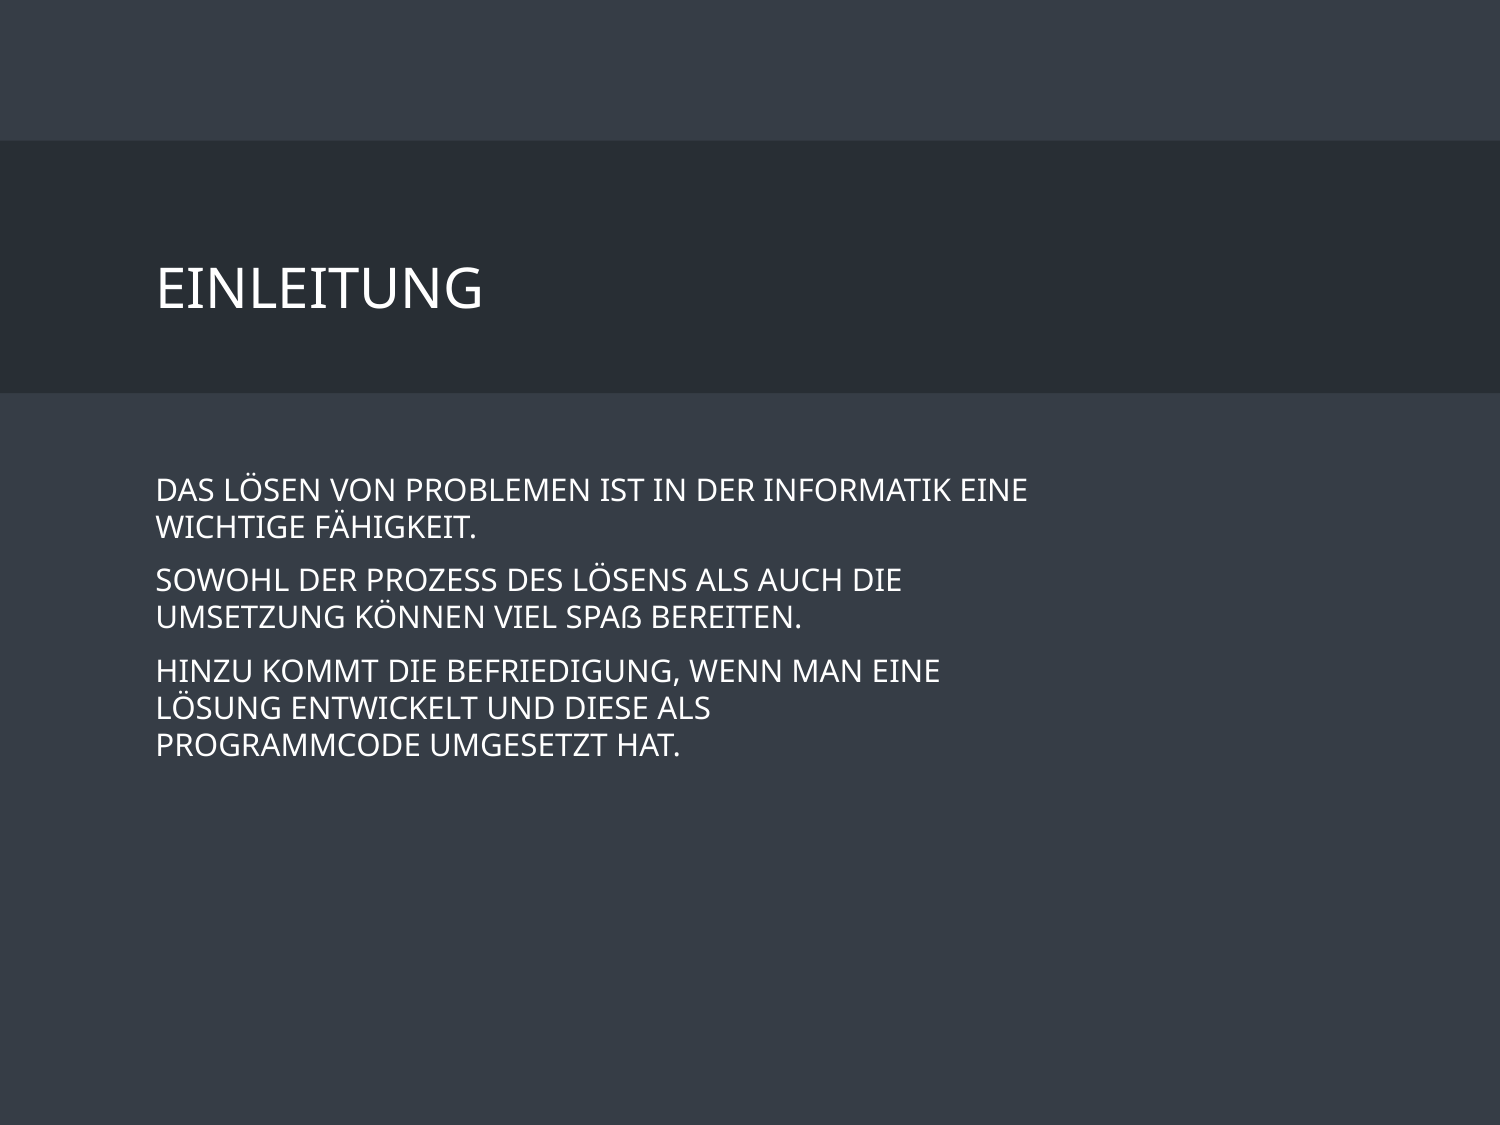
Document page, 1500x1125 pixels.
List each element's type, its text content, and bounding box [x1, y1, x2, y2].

title Einleitung [140, 219, 1088, 353]
text_box [0, 139, 1500, 395]
list Das Lösen von Problemen ist in der Informatik eine wichtige Fähigkeit. Sowohl der Prozess des Lösens als auch die Umsetzung können viel Spaß bereiten. Hinzu kommt die Befriedigung, wenn man eine Lösung entwickelt und diese als Programmcode umgesetzt hat. [140, 432, 1088, 854]
text_box [0, 395, 1500, 986]
